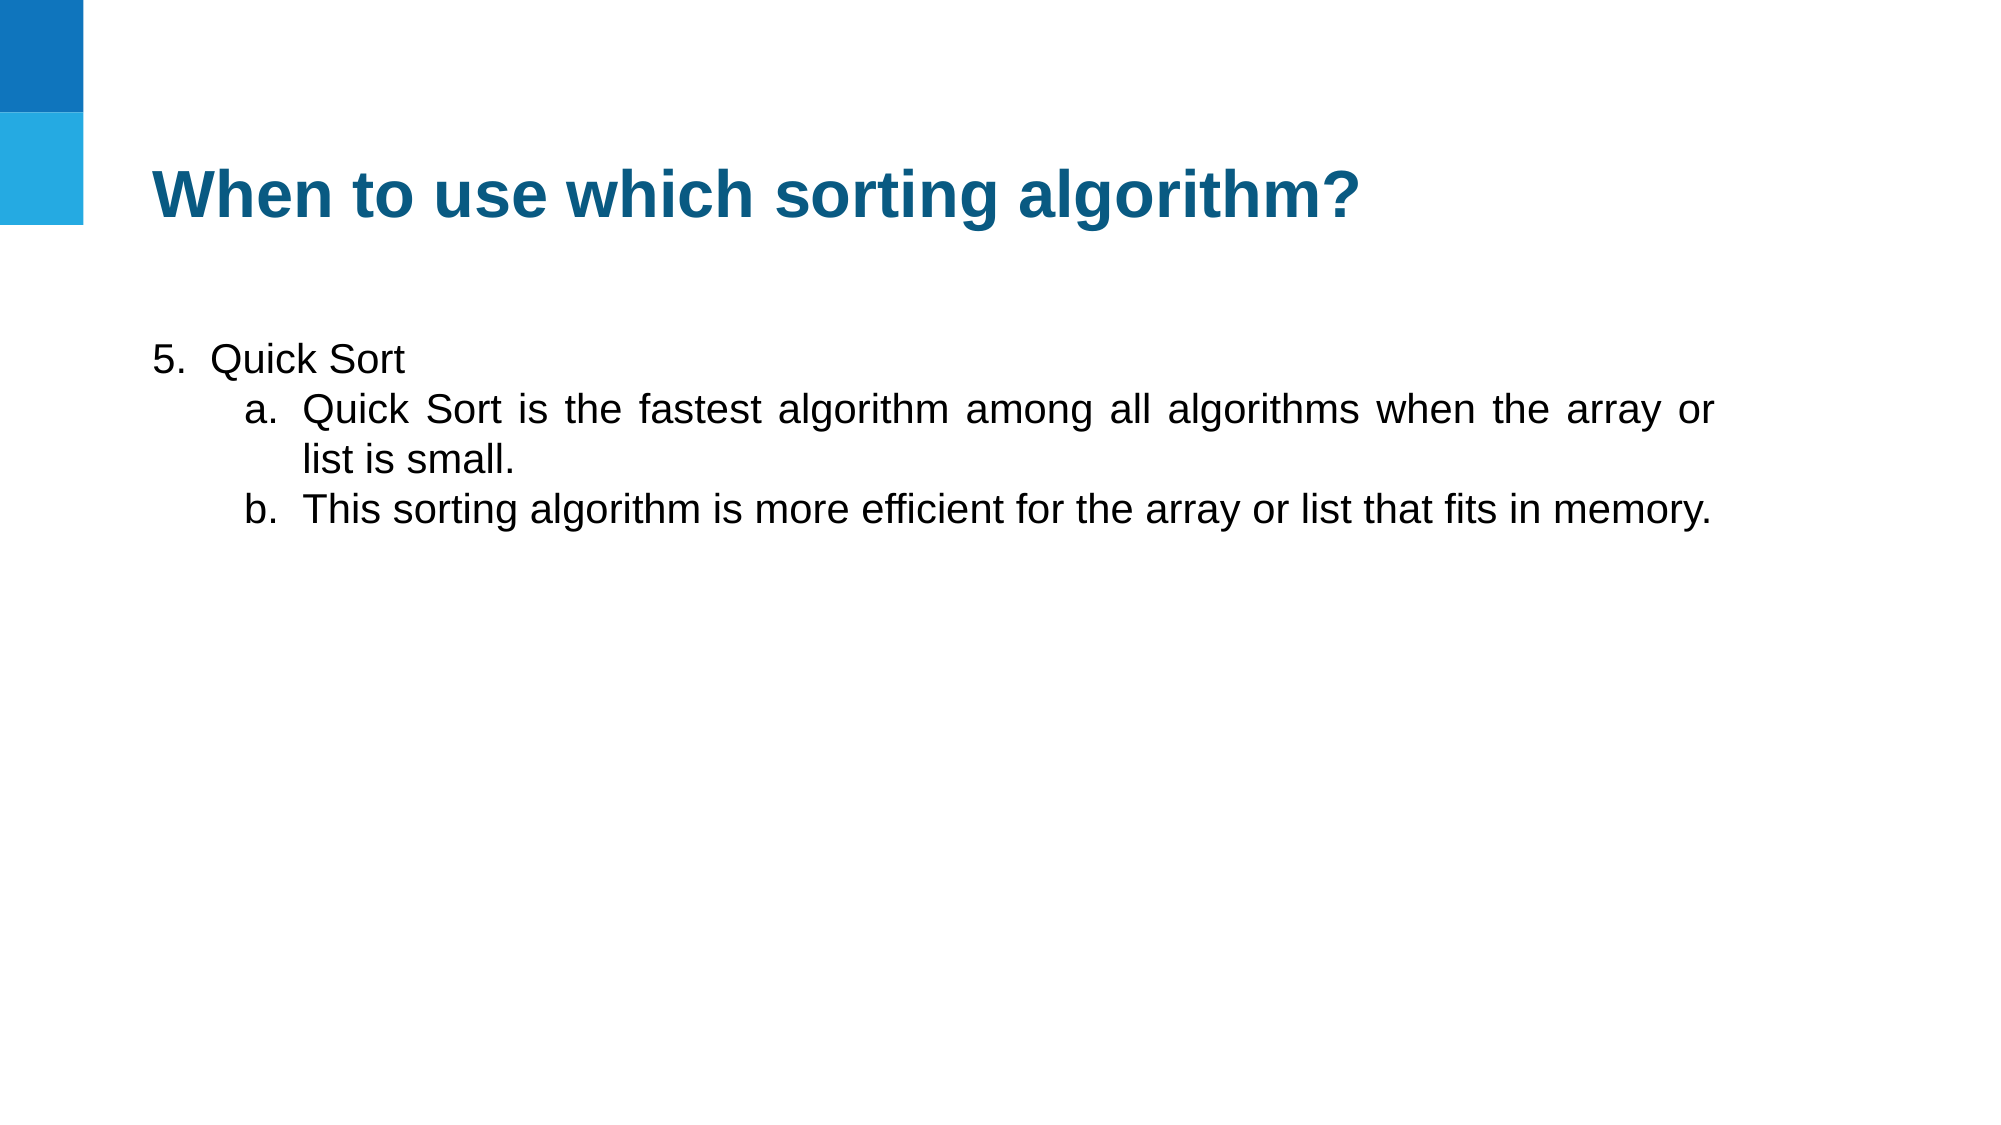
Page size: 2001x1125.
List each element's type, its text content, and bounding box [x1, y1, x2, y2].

text_box When to use which sorting algorithm? [137, 122, 1870, 259]
text_box 5. Quick Sort Quick Sort is the fastest algorithm among all algorithms when the array or list is small. This sorting algorithm is more efficient for the array or list that fits in memory. [137, 317, 1732, 548]
